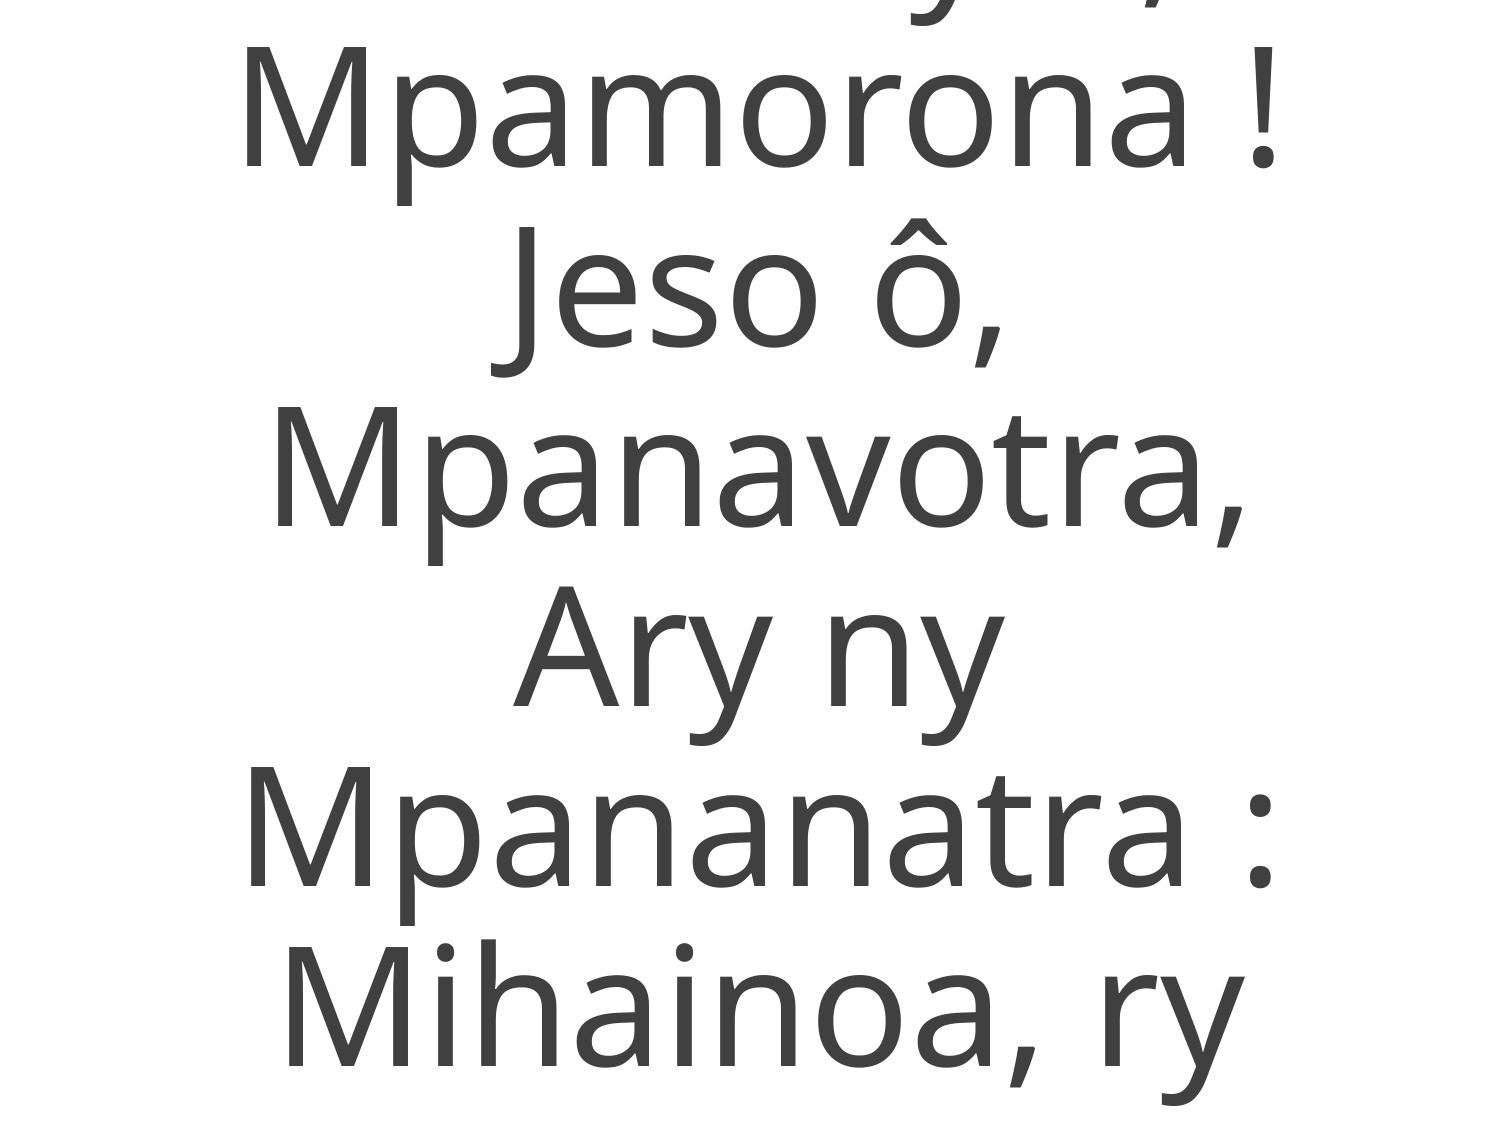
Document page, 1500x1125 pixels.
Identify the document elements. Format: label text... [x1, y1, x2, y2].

title 1 Rainay ô, Mpamorona ! Jeso ô, Mpanavotra, Ary ny Mpananatra : Mihainoa, ry Tompo ! [0, 453, 1500, 672]
